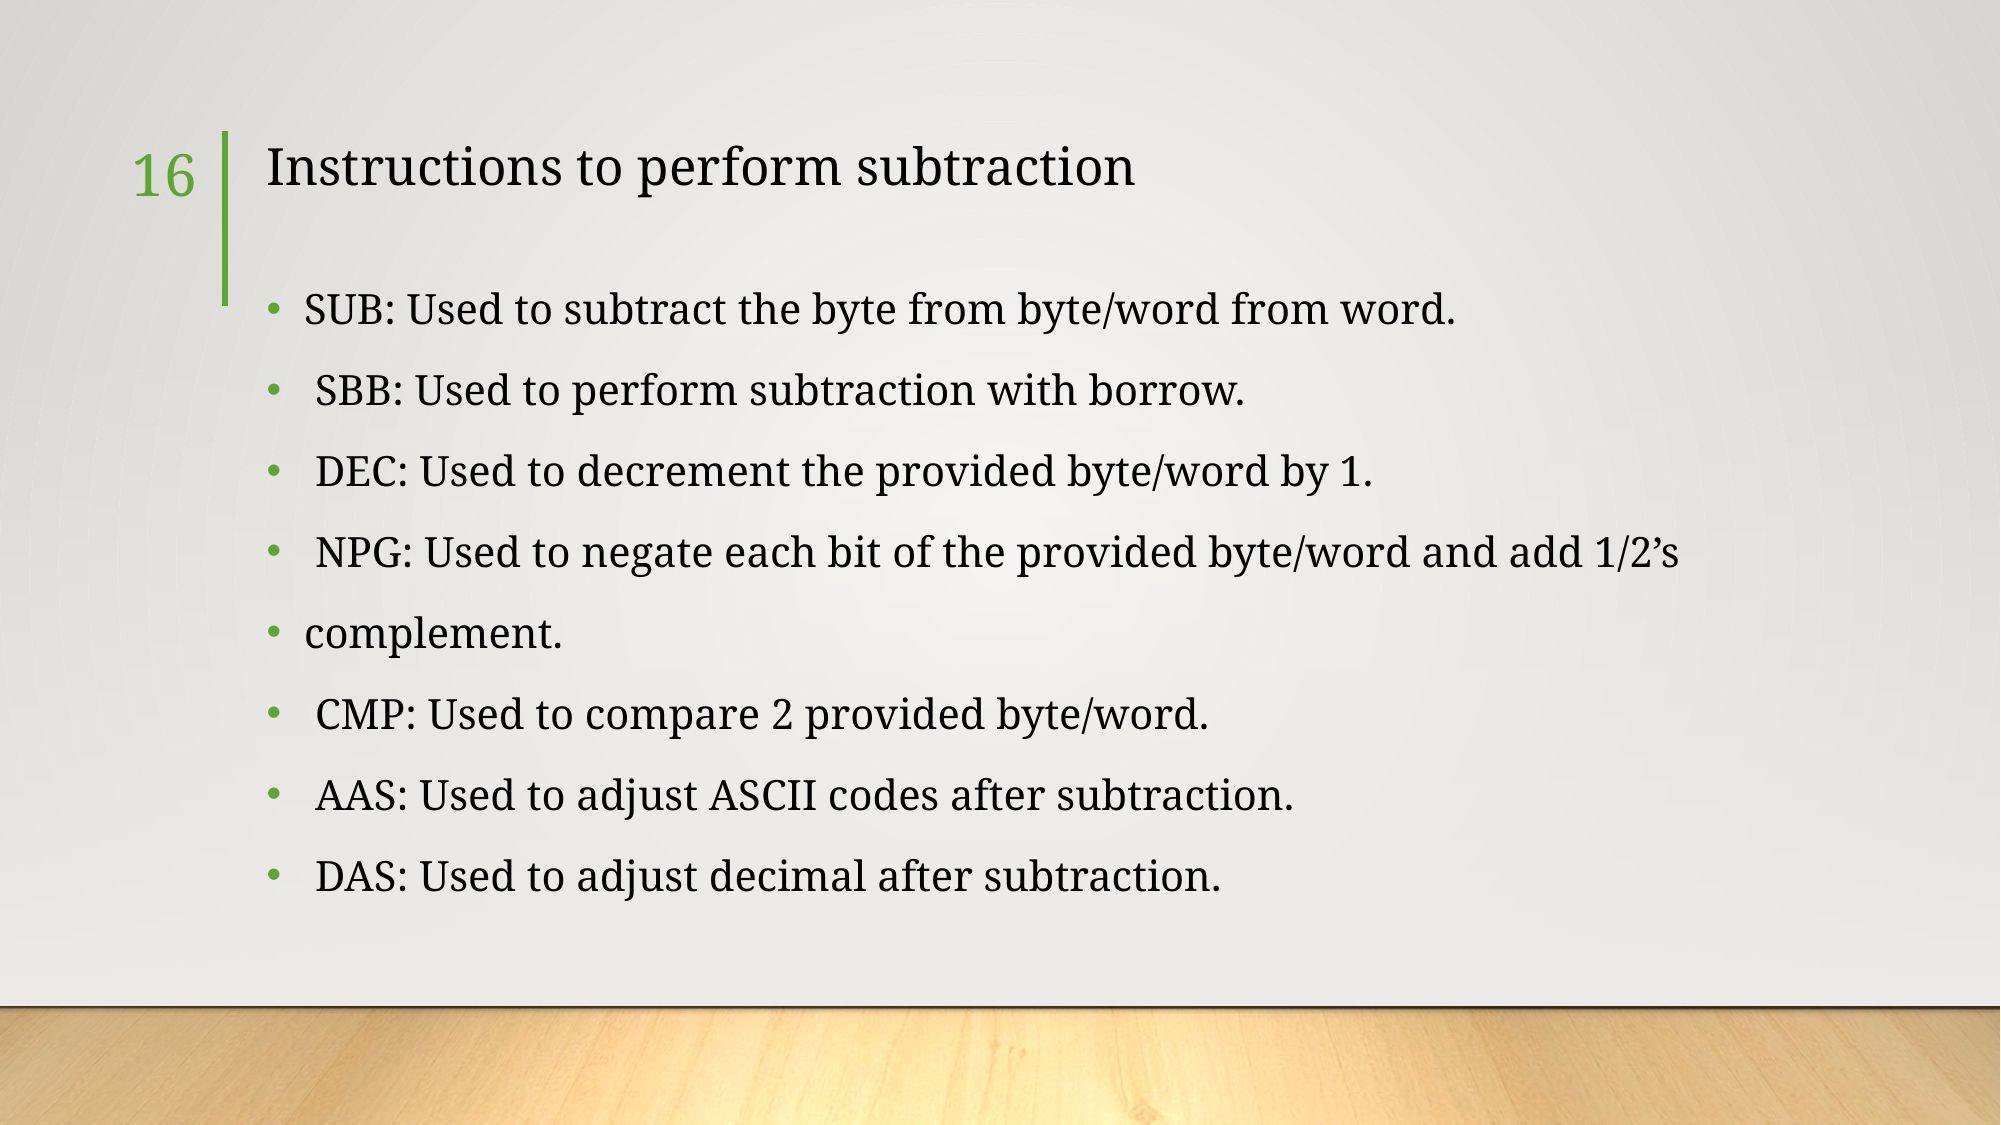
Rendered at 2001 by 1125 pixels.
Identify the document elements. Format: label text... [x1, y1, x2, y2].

slide_number 16 [78, 131, 212, 214]
title Instructions to perform subtraction [251, 131, 1814, 265]
picture [0, 1006, 2000, 1125]
list SUB: Used to subtract the byte from byte/word from word. SBB: Used to perform subtraction with borrow. DEC: Used to decrement the provided byte/word by 1. NPG: Used to negate each bit of the provided byte/word and add 1/2’s complement. CMP: Used to compare 2 provided byte/word. AAS: Used to adjust ASCII codes after subtraction. DAS: Used to adjust decimal after subtraction. [251, 265, 1814, 993]
